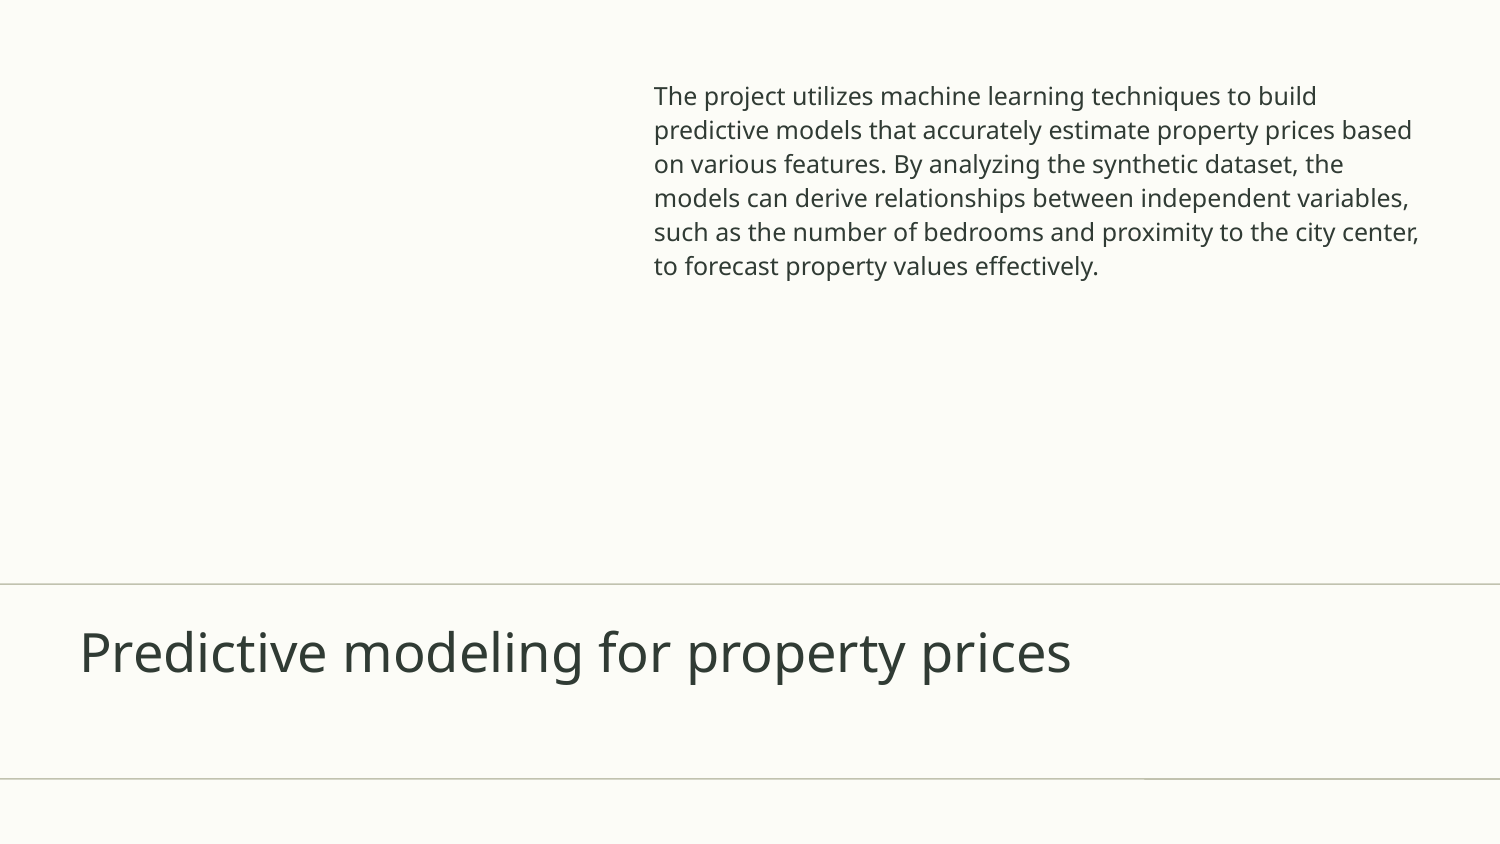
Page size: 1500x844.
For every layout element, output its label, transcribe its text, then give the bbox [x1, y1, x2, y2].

subtitle The project utilizes machine learning techniques to build predictive models that accurately estimate property prices based on various features. By analyzing the synthetic dataset, the models can derive relationships between independent variables, such as the number of bedrooms and proximity to the city center, to forecast property values effectively. [601, 64, 1436, 536]
title Predictive modeling for property prices [64, 600, 1425, 763]
